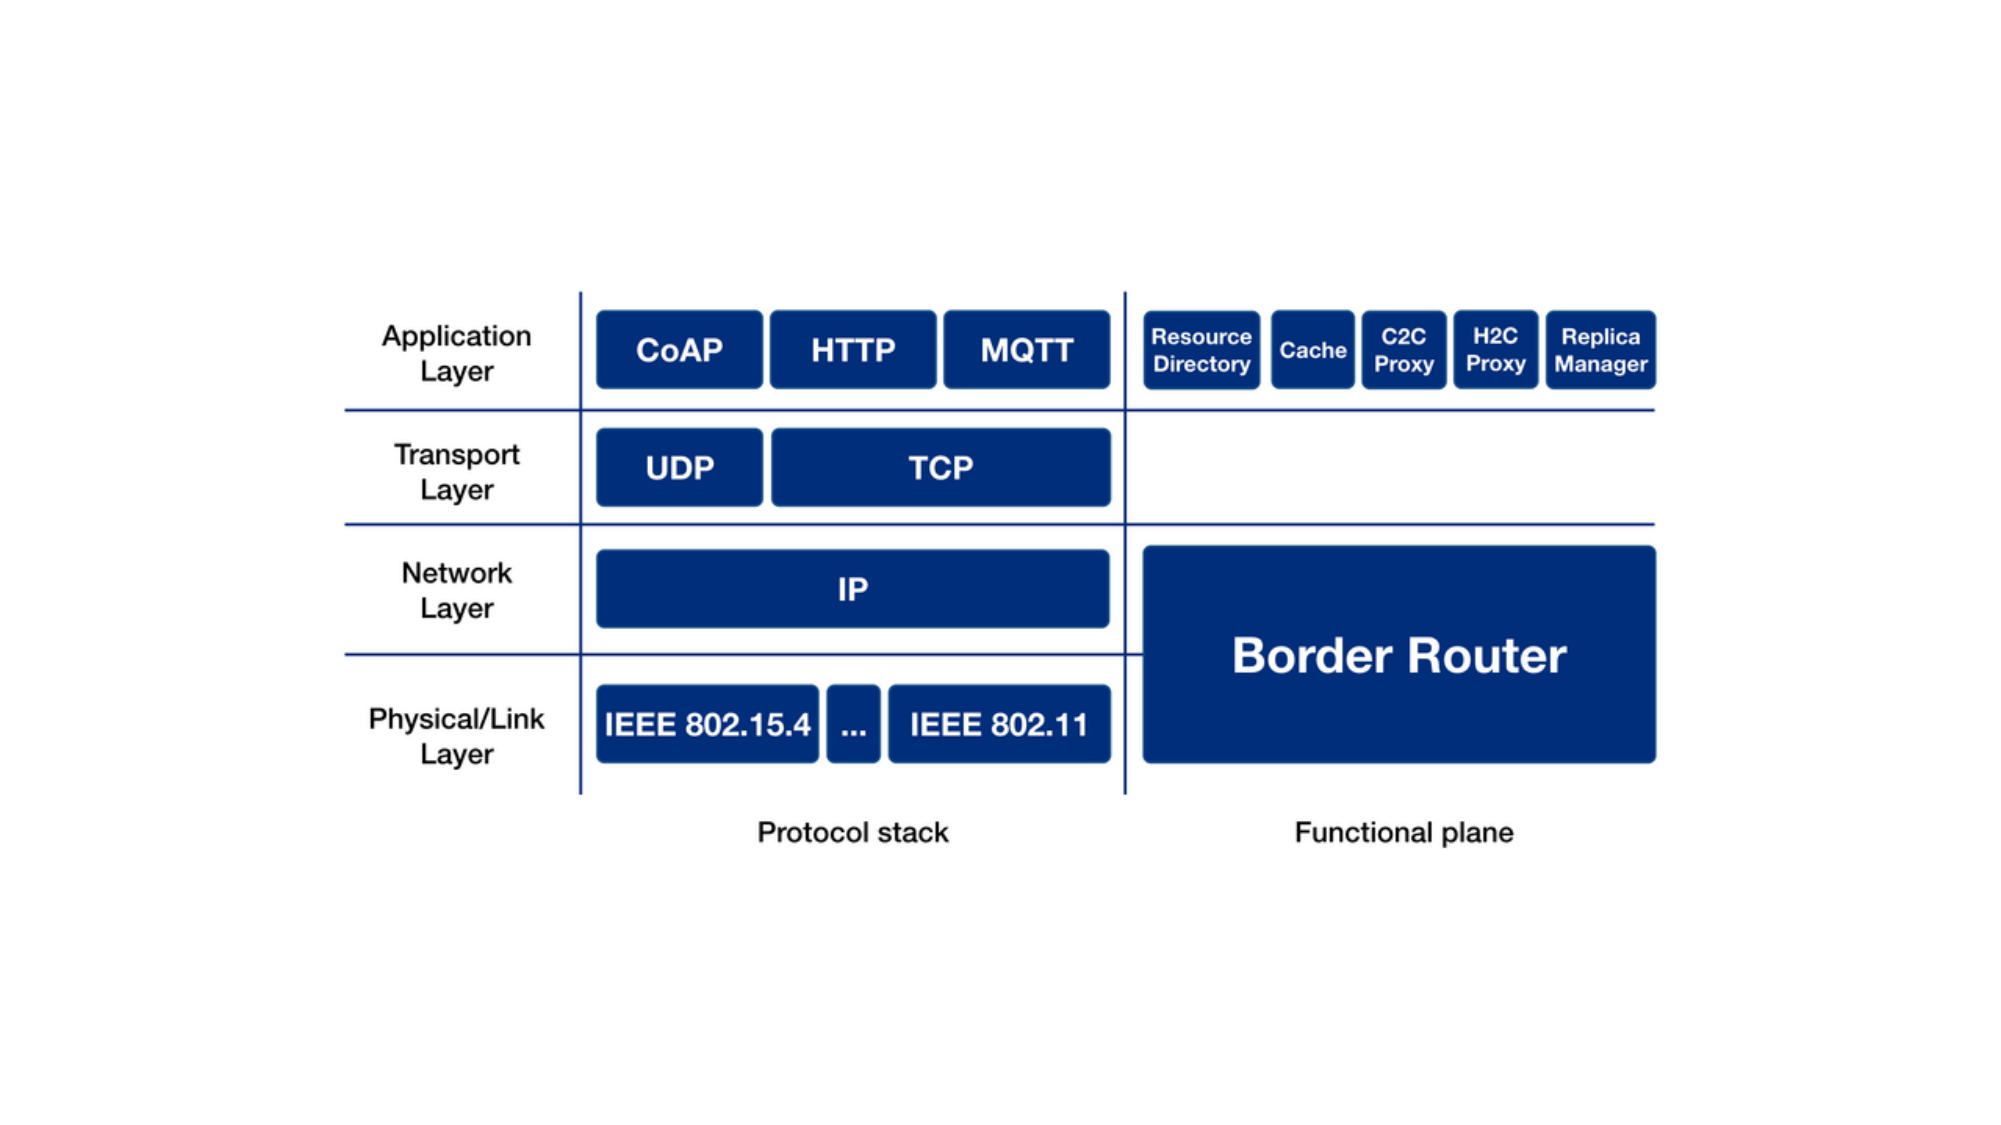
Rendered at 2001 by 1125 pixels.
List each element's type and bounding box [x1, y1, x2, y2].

picture [335, 269, 1665, 856]
